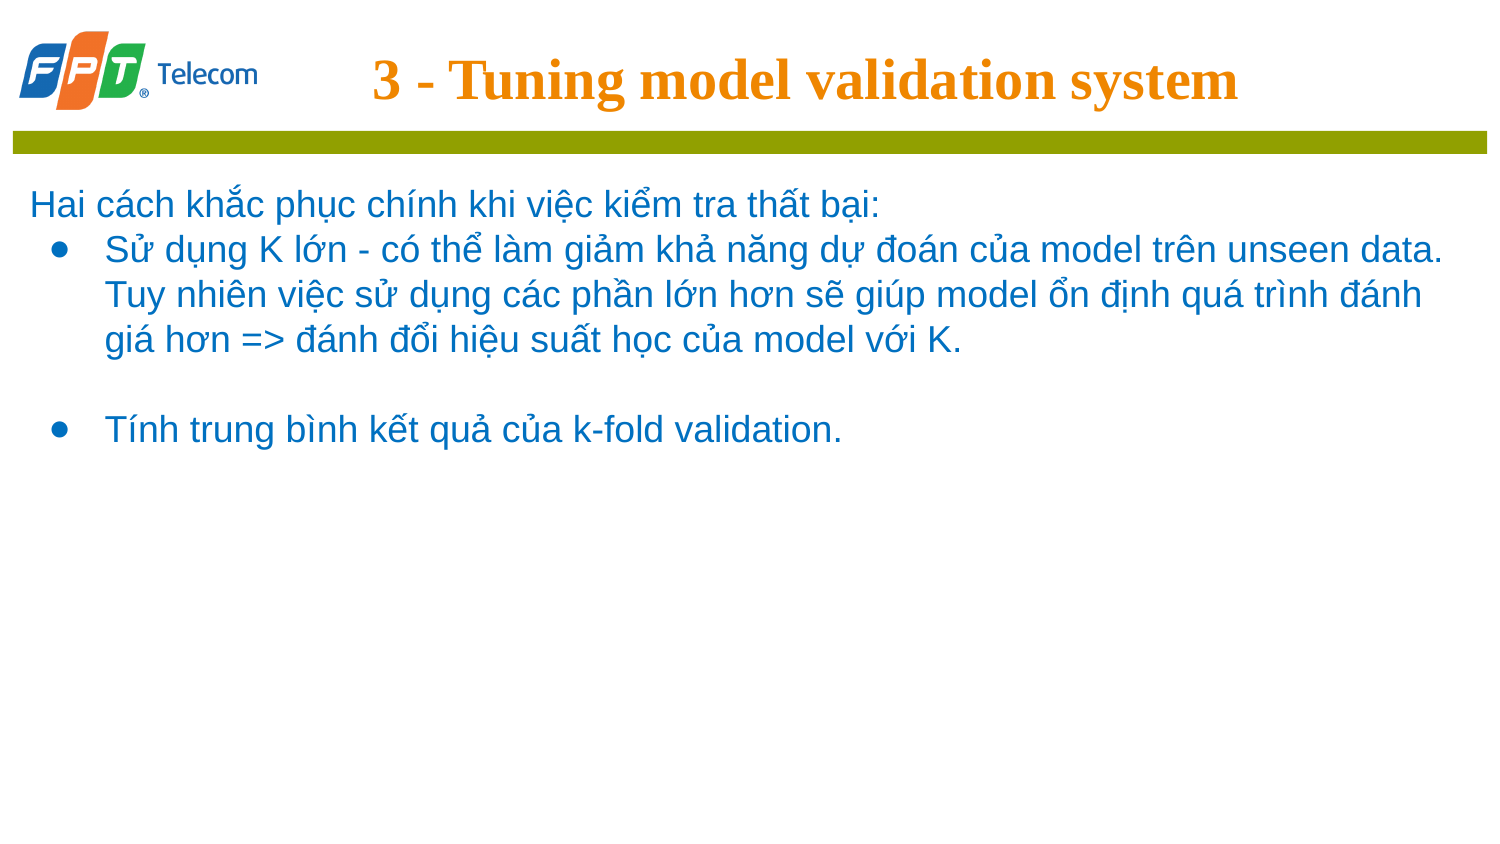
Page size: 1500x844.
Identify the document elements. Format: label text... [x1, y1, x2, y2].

text_box [12, 130, 19, 154]
title 3 - Tuning model validation system [357, 26, 1366, 120]
text_box Hai cách khắc phục chính khi việc kiểm tra thất bại: Sử dụng K lớn - có thể làm giảm khả năng dự đoán của model trên unseen data. Tuy nhiên việc sử dụng các phần lớn hơn sẽ giúp model ổn định quá trình đánh giá hơn => đánh đổi hiệu suất học của model với K. Tính trung bình kết quả của k-fold validation. [14, 164, 1486, 690]
picture [18, 0, 257, 146]
text_box [256, 130, 1488, 154]
